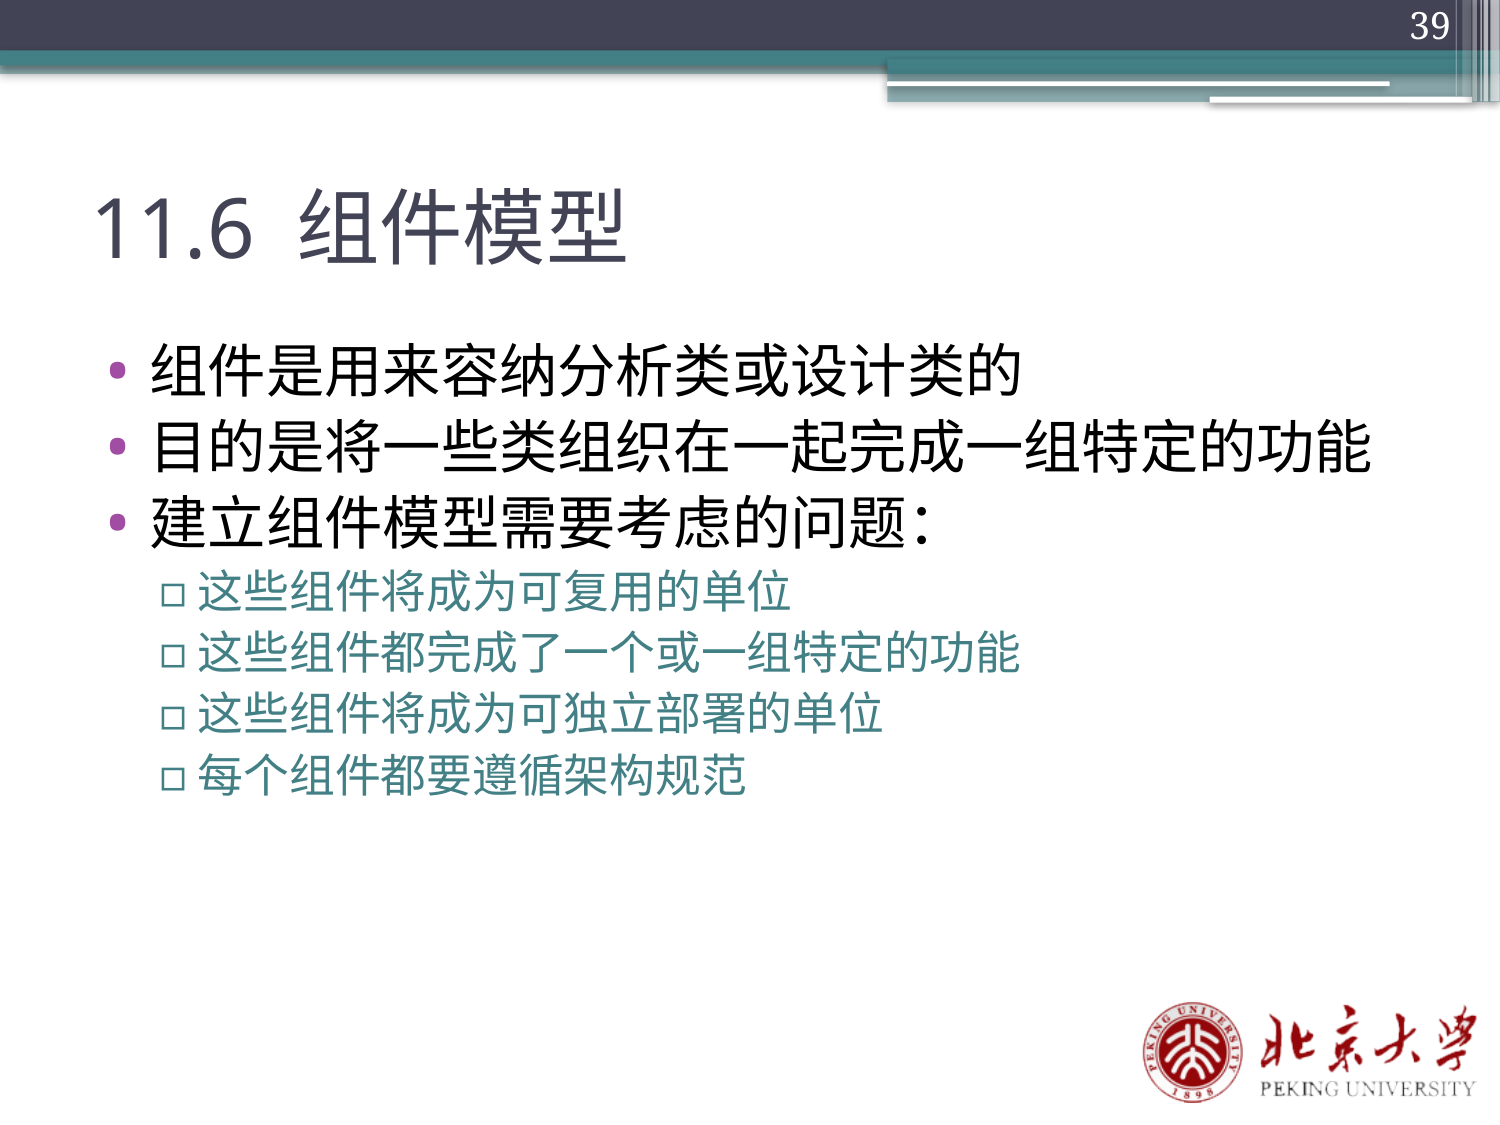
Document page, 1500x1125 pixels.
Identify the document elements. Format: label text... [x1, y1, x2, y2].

picture [1425, 973, 1480, 1106]
list 组件是用来容纳分析类或设计类的 目的是将一些类组织在一起完成一组特定的功能 建立组件模型需要考虑的问题： 这些组件将成为可复用的单位 这些组件都完成了一个或一组特定的功能 这些组件将成为可独立部署的单位 每个组件都要遵循架构规范 [75, 326, 1425, 1106]
slide_number 39 [1340, 0, 1466, 61]
title 11.6 组件模型 [75, 137, 1425, 313]
